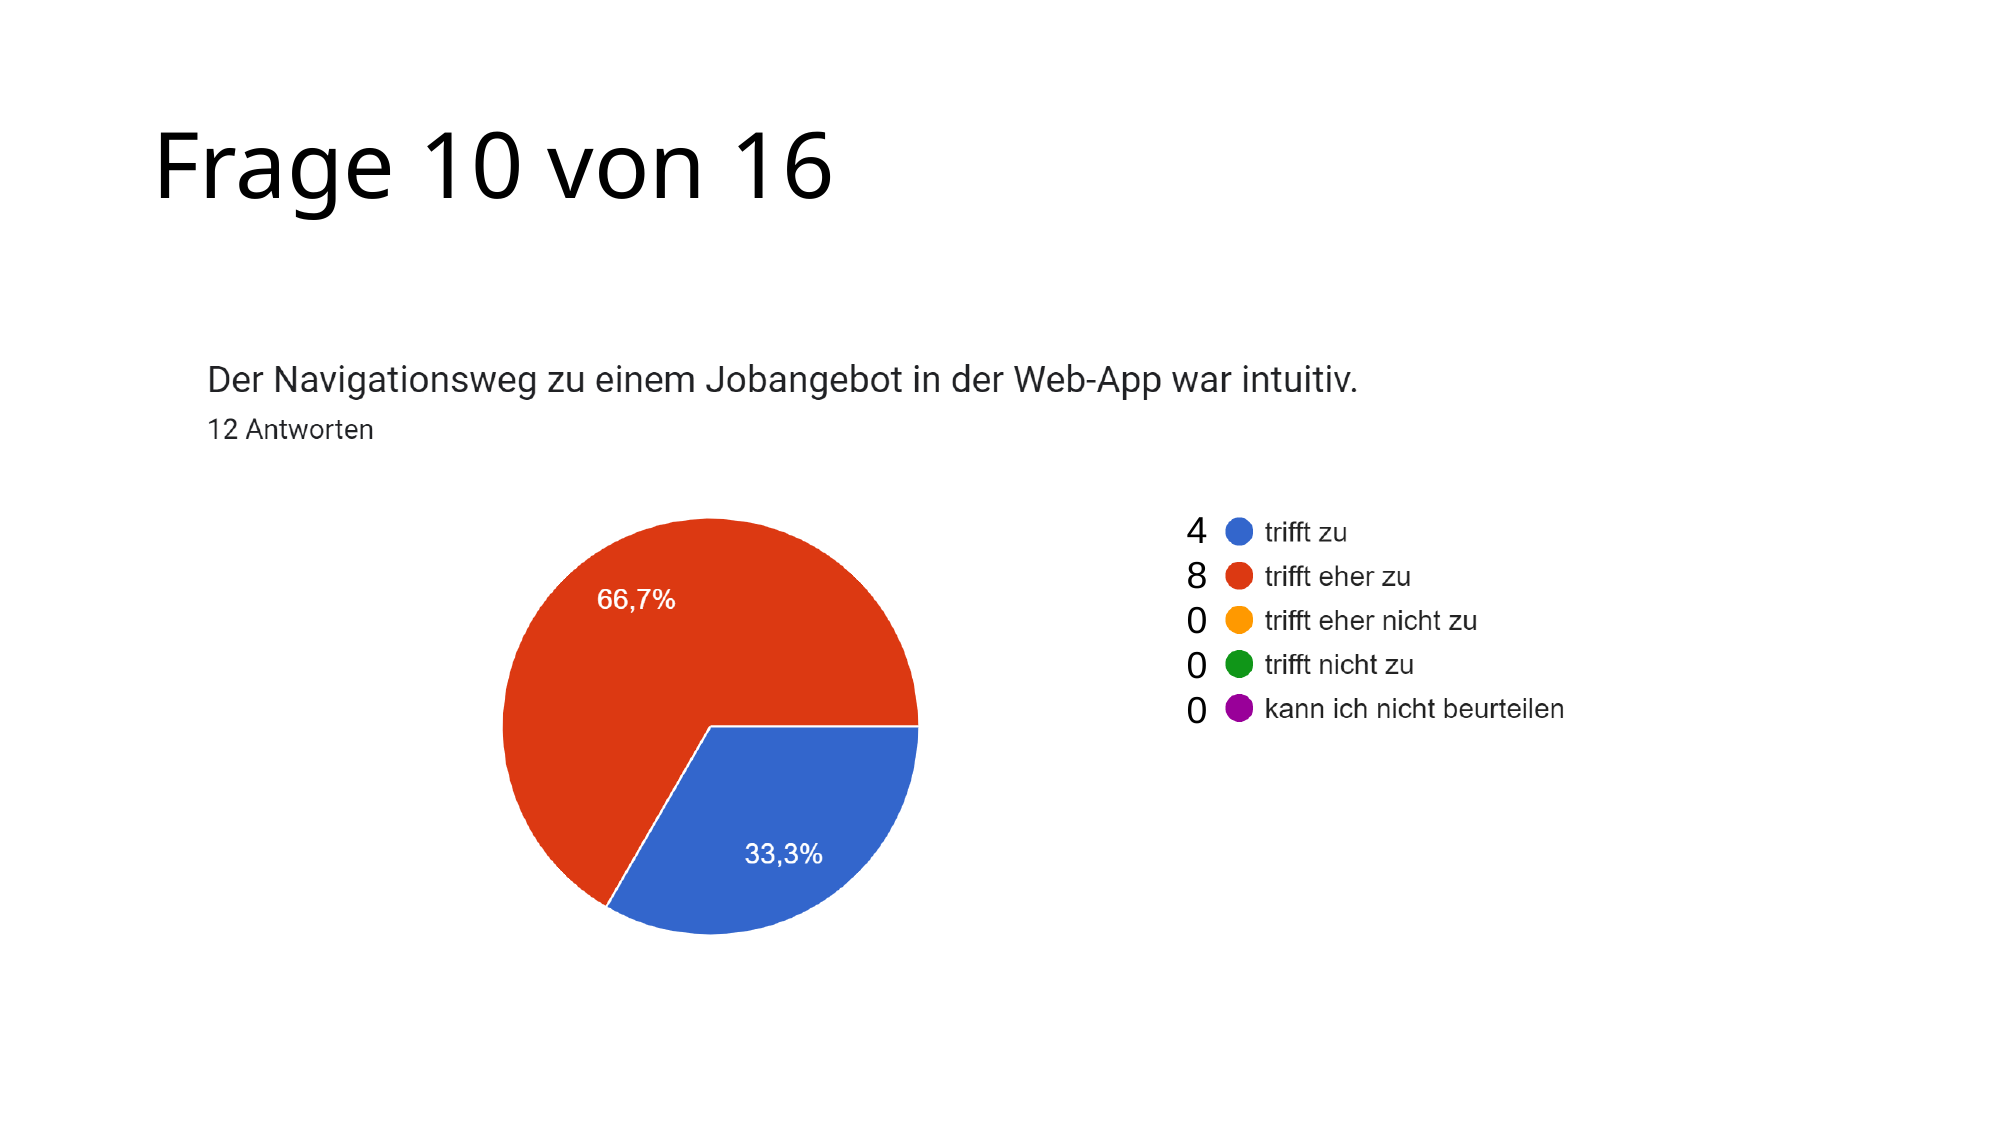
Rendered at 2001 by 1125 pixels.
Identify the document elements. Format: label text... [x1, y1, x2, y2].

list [151, 299, 1849, 1014]
title Frage 10 von 16 [137, 59, 1863, 278]
